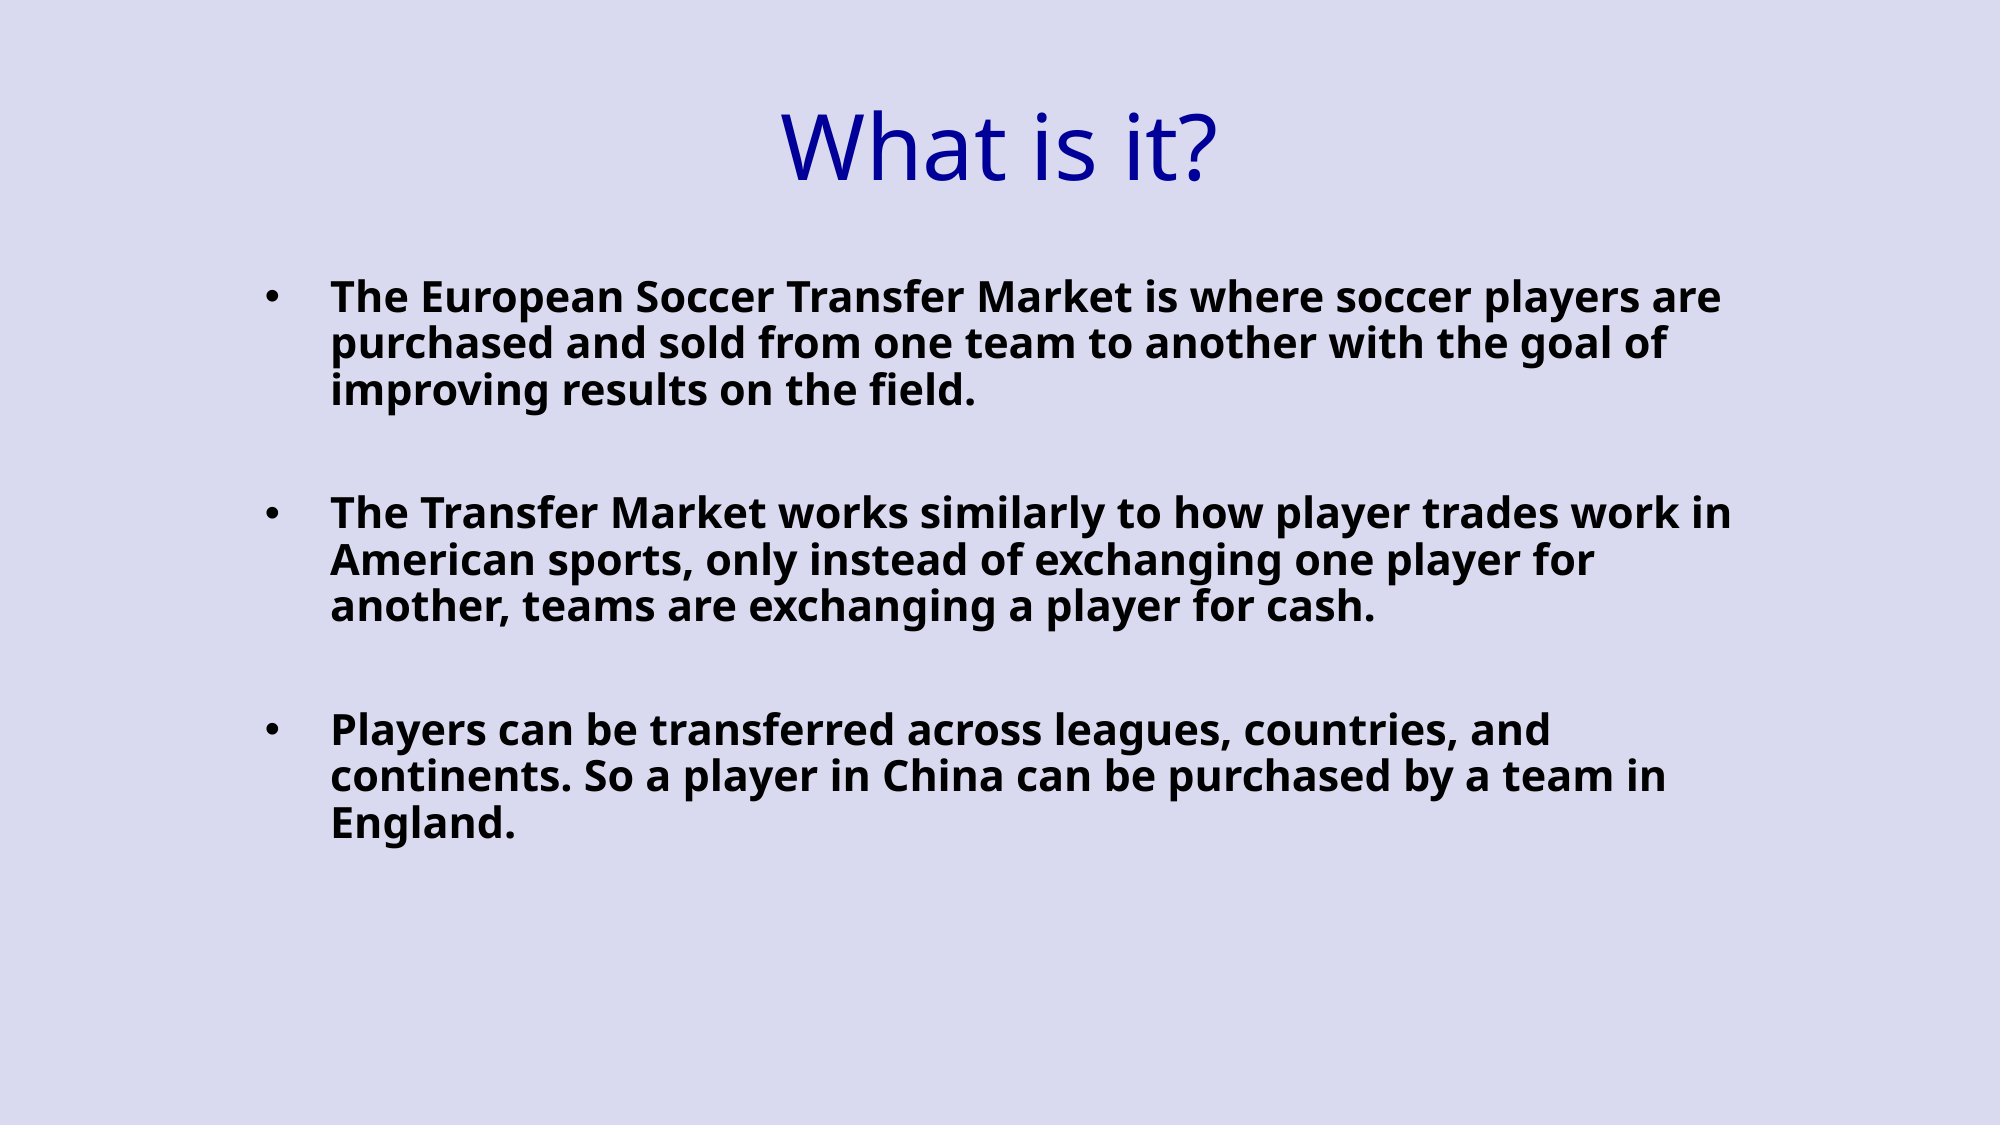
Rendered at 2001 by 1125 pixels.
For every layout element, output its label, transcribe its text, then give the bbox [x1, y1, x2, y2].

title What is it? [249, 83, 1750, 208]
subtitle The European Soccer Transfer Market is where soccer players are purchased and sold from one team to another with the goal of improving results on the field. The Transfer Market works similarly to how player trades work in American sports, only instead of exchanging one player for another, teams are exchanging a player for cash. Players can be transferred across leagues, countries, and continents. So a player in China can be purchased by a team in England. [249, 267, 1750, 863]
